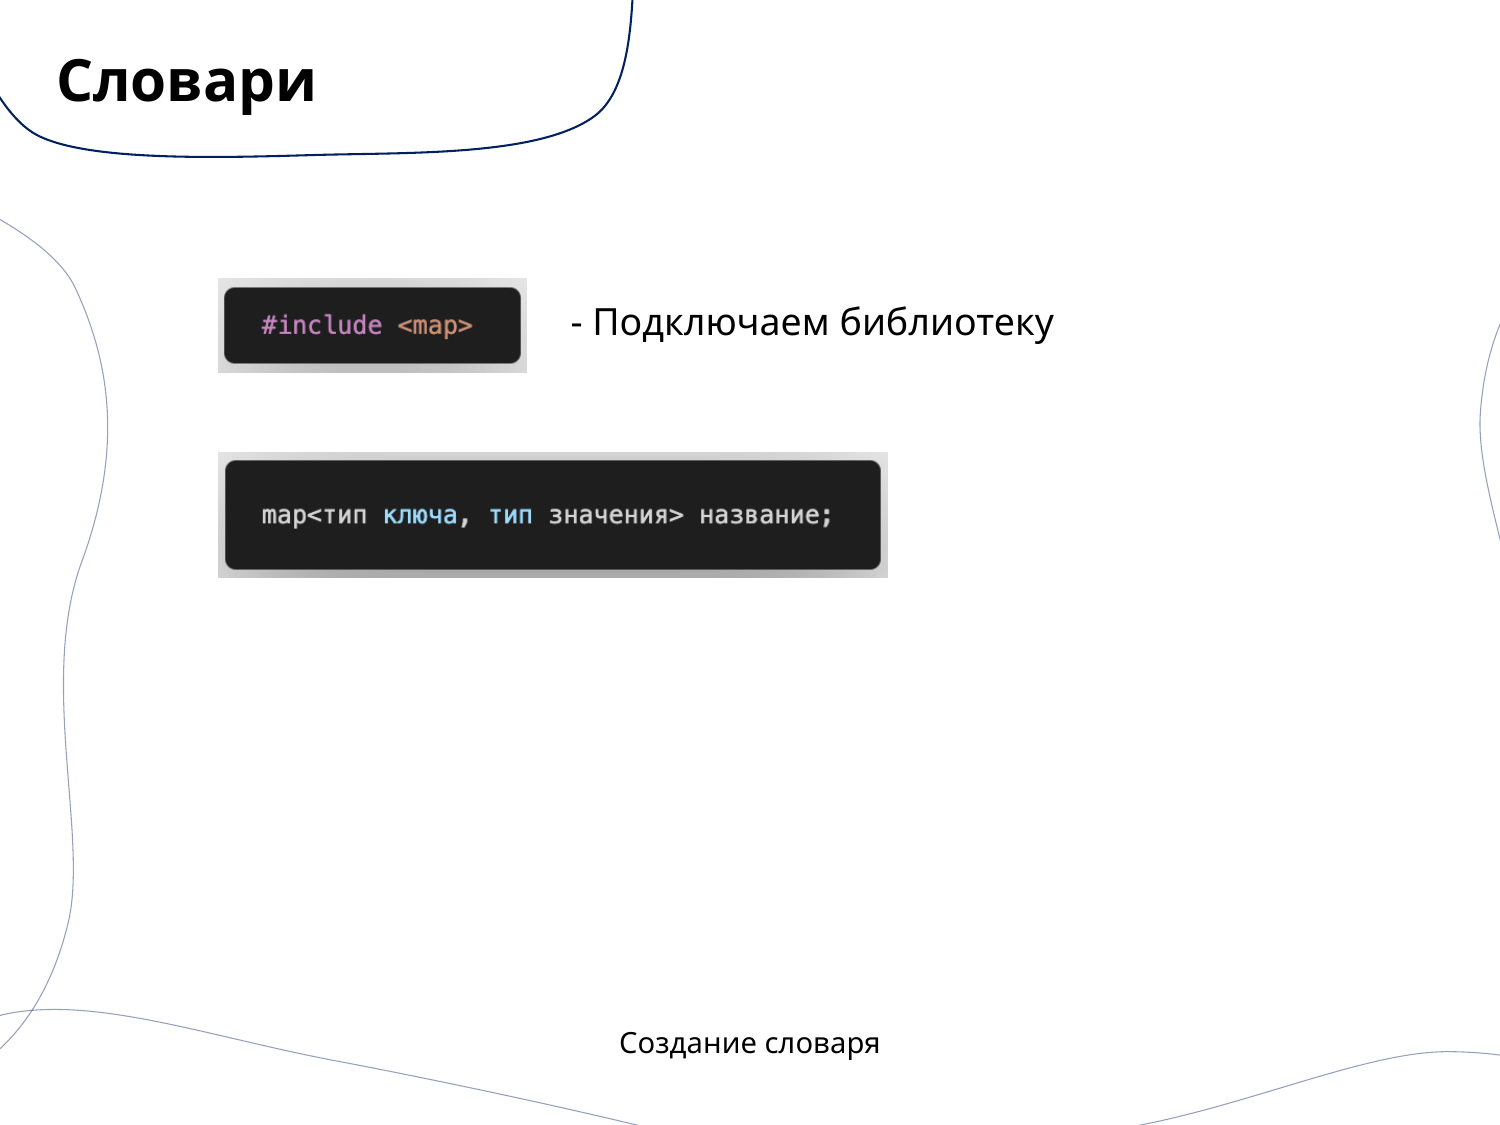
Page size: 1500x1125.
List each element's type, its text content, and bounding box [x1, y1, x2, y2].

text_box [0, 218, 109, 1014]
picture [218, 278, 527, 373]
text_box [1478, 321, 1500, 544]
text_box [1135, 1050, 1500, 1125]
title Словари [574, 109, 605, 130]
text_box [0, 0, 634, 158]
picture [218, 452, 888, 578]
text_box [0, 1008, 641, 1125]
text_box - Подключаем библиотеку [555, 290, 1167, 351]
text_box Создание словаря [532, 1016, 968, 1067]
